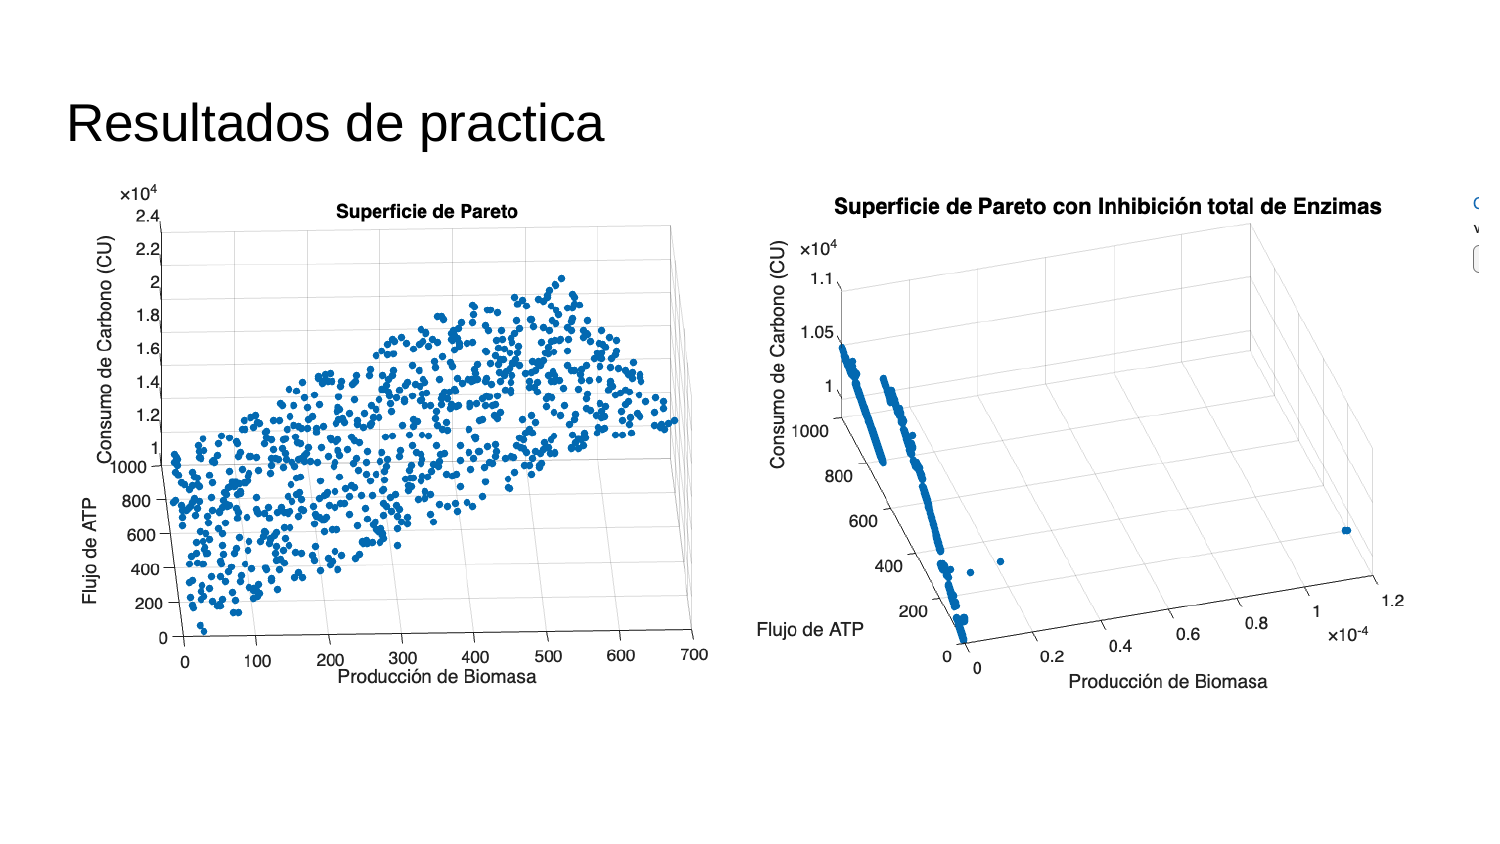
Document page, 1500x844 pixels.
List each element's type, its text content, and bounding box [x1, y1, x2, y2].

picture [72, 178, 729, 693]
title Resultados de practica [51, 72, 1449, 167]
picture [749, 178, 1479, 700]
